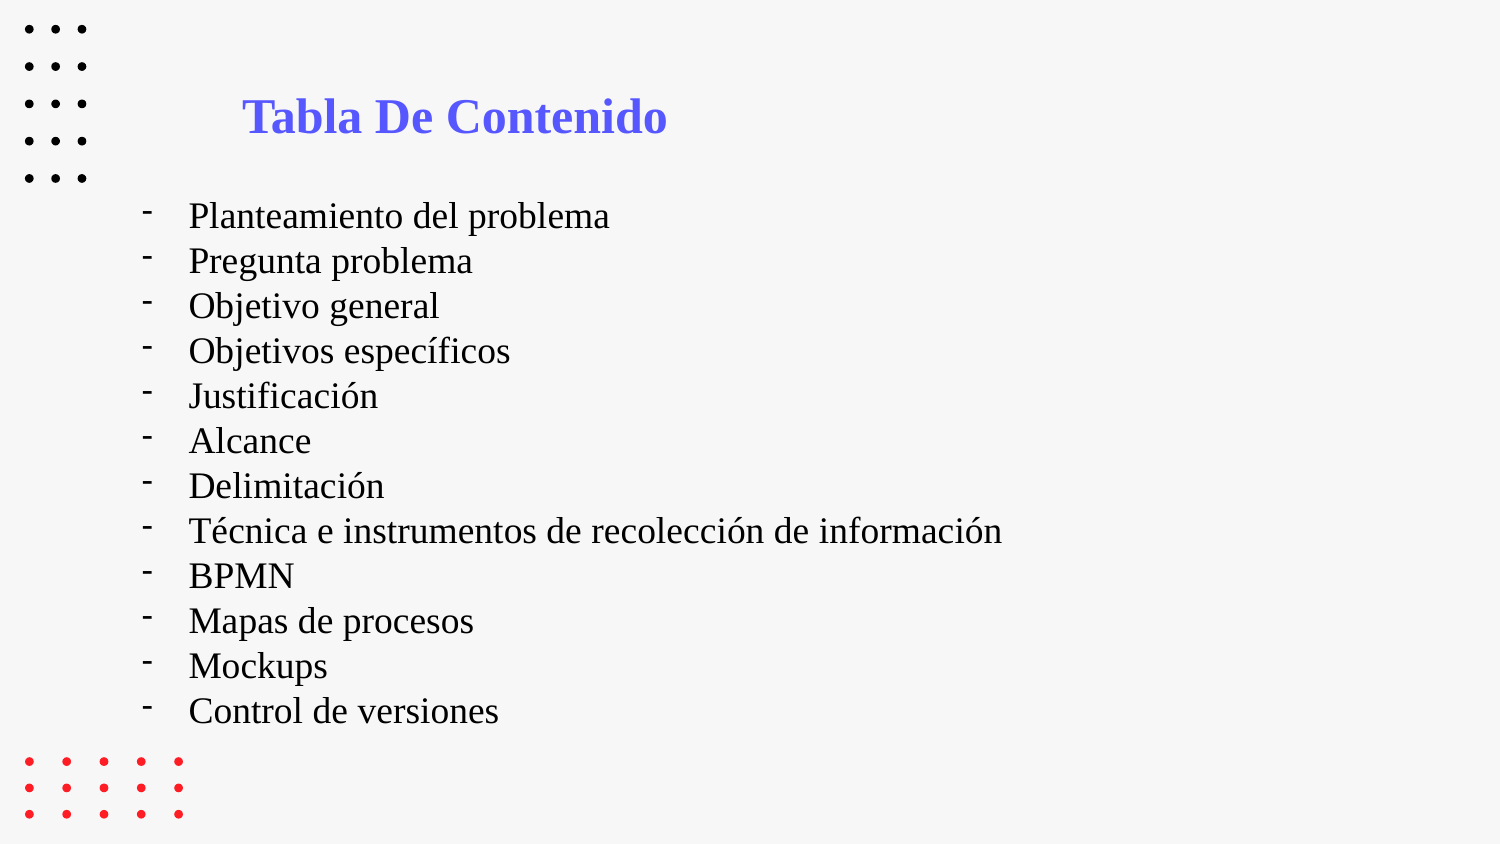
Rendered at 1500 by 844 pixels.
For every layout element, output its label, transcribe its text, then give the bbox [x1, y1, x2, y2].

text_box Tabla De Contenido [227, 75, 1185, 151]
text_box Planteamiento del problema Pregunta problema Objetivo general Objetivos específicos Justificación Alcance Delimitación Técnica e instrumentos de recolección de información BPMN Mapas de procesos Mockups Control de versiones [126, 183, 1137, 739]
